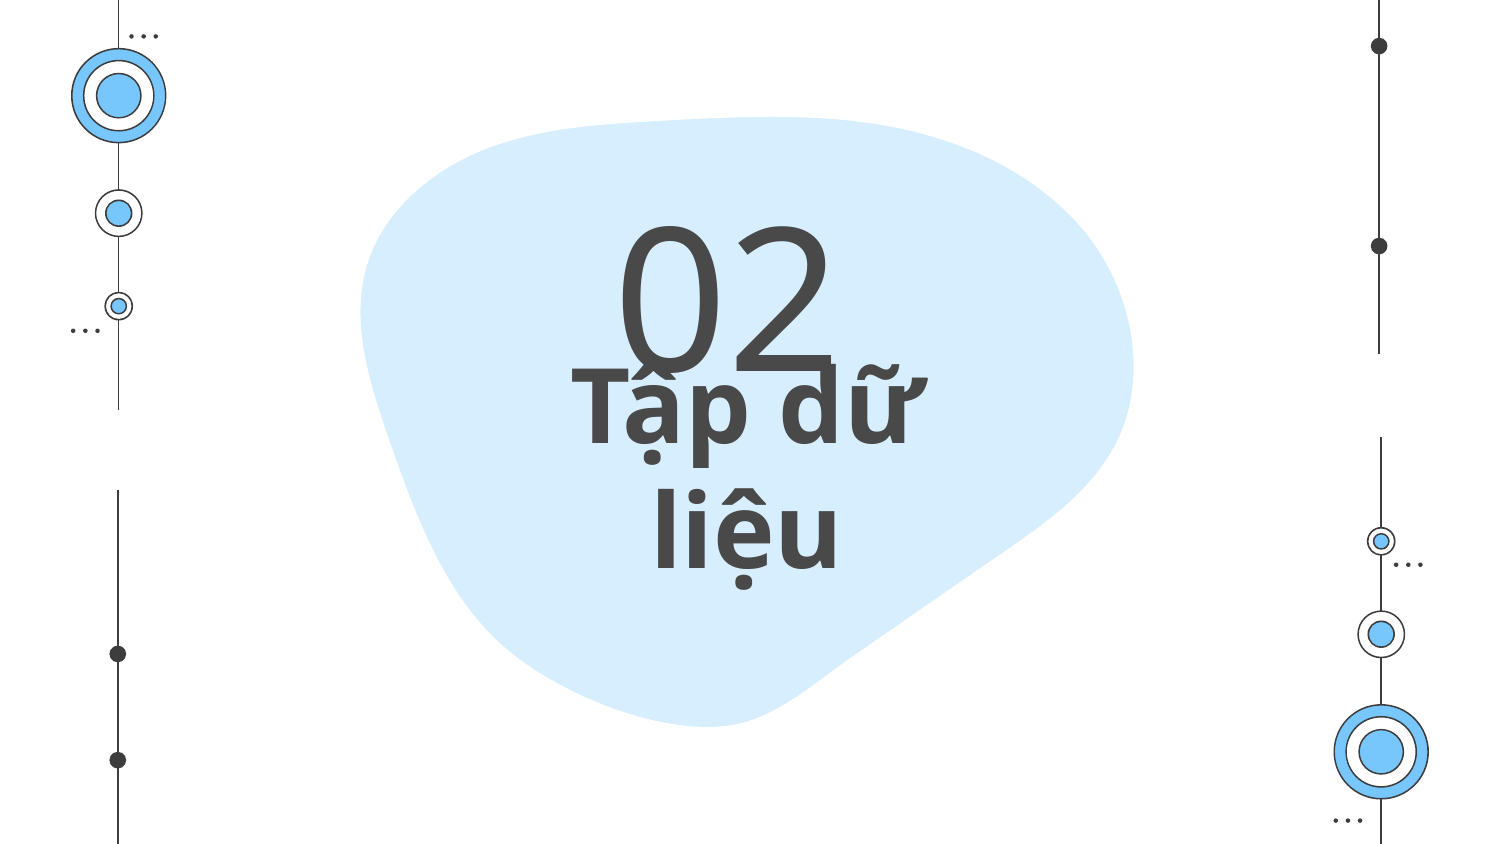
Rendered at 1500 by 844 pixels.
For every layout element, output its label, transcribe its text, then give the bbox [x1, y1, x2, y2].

title Tập dữ liệu [484, 398, 1010, 531]
title 02 [484, 203, 971, 380]
